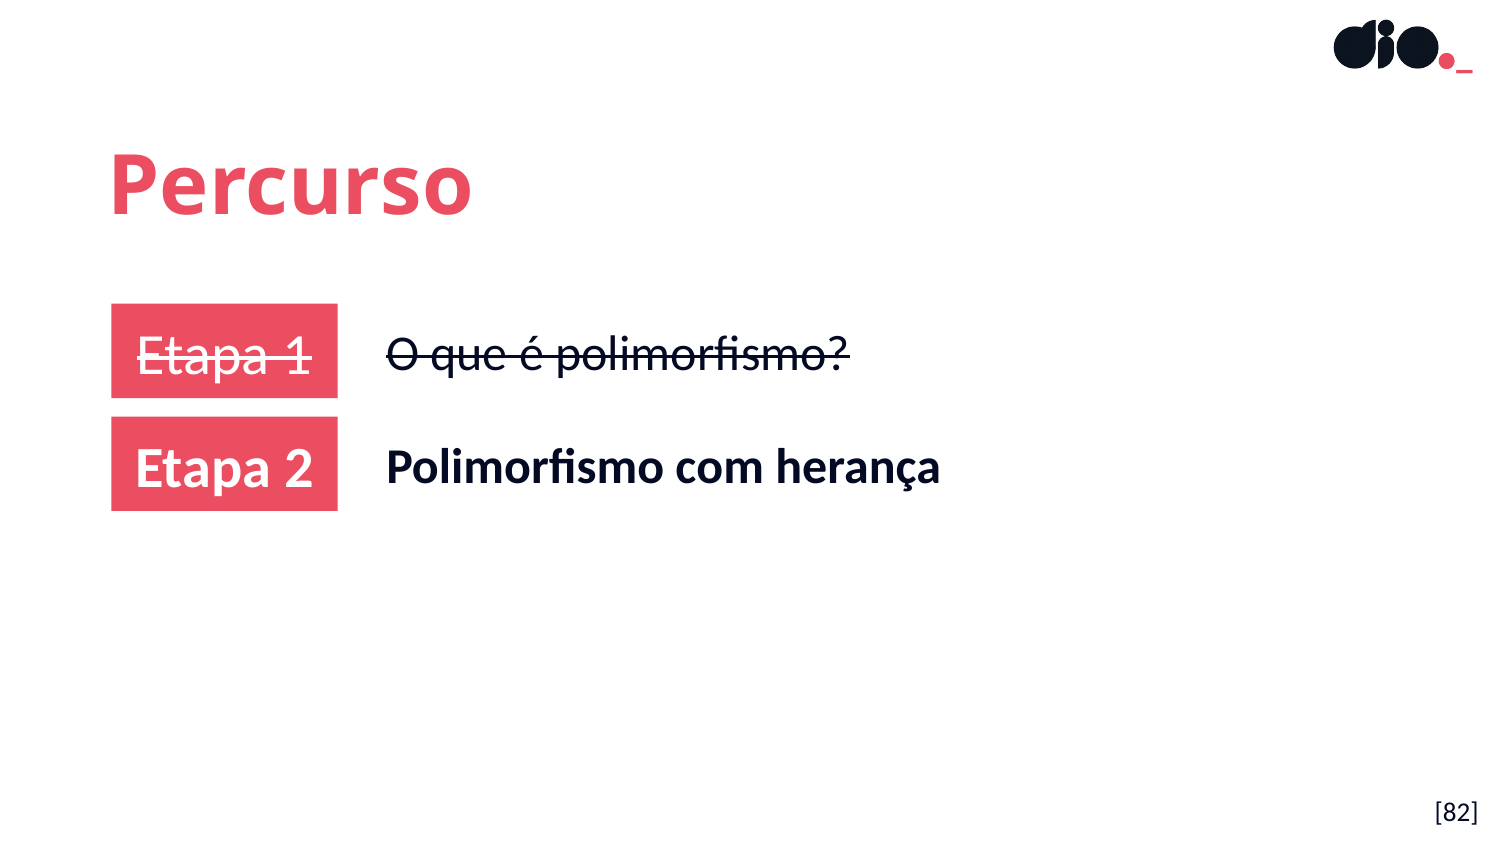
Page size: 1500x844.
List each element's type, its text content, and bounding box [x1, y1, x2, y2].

text_box Etapa 2 [111, 416, 338, 511]
text_box Polimorfismo com herança [371, 425, 1384, 502]
text_box O que é polimorfismo? [371, 313, 1384, 389]
text_box Etapa 1 [111, 303, 338, 399]
text_box Percurso [92, 104, 1309, 243]
slide_number [82] [1403, 779, 1494, 844]
picture [1333, 19, 1473, 74]
